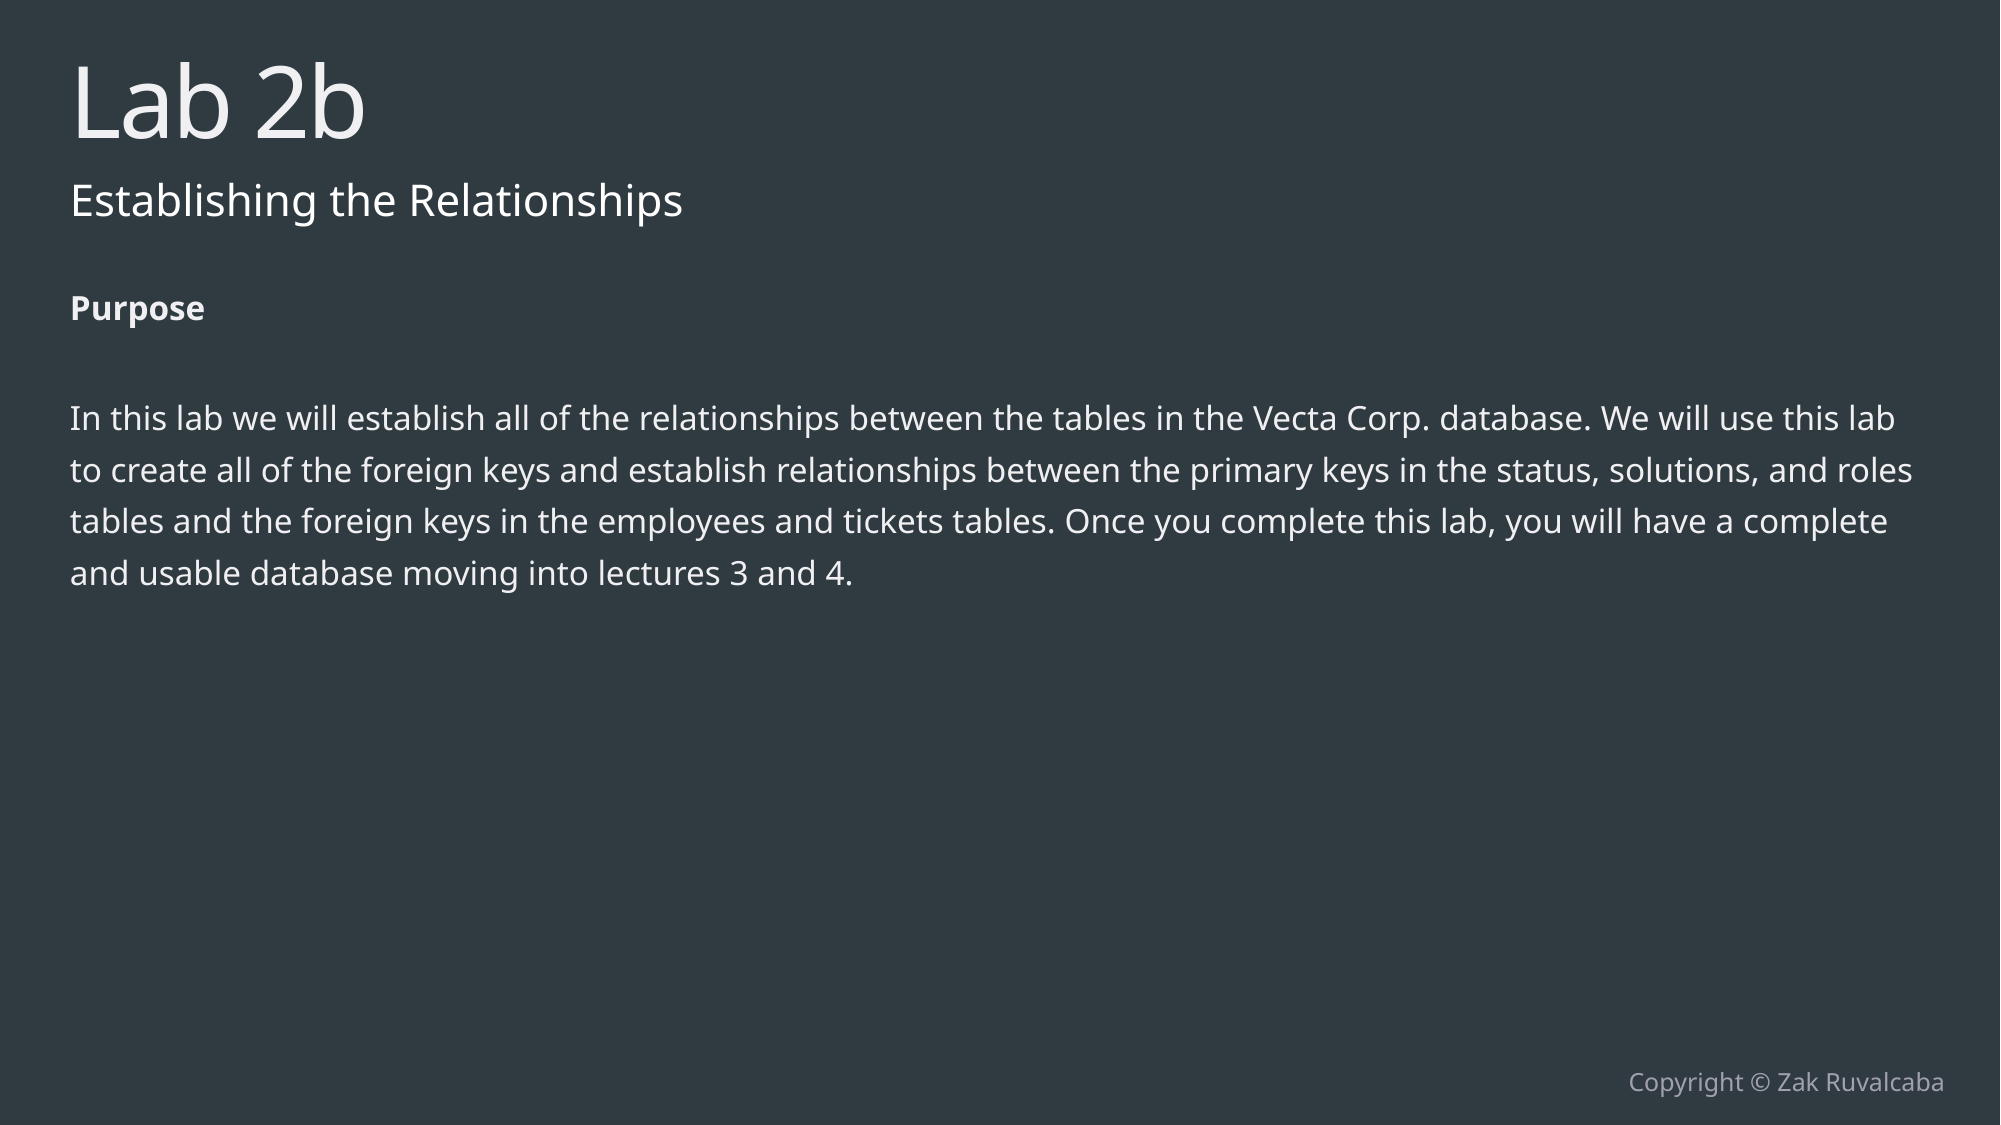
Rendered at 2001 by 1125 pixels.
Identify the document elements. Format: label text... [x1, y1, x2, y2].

list Establishing the Relationships [55, 149, 1820, 209]
list Purpose In this lab we will establish all of the relationships between the tables in the Vecta Corp. database. We will use this lab to create all of the foreign keys and establish relationships between the primary keys in the status, solutions, and roles tables and the foreign keys in the employees and tickets tables. Once you complete this lab, you will have a complete and usable database moving into lectures 3 and 4. [55, 267, 1944, 1035]
title Lab 2b [55, 30, 1819, 149]
